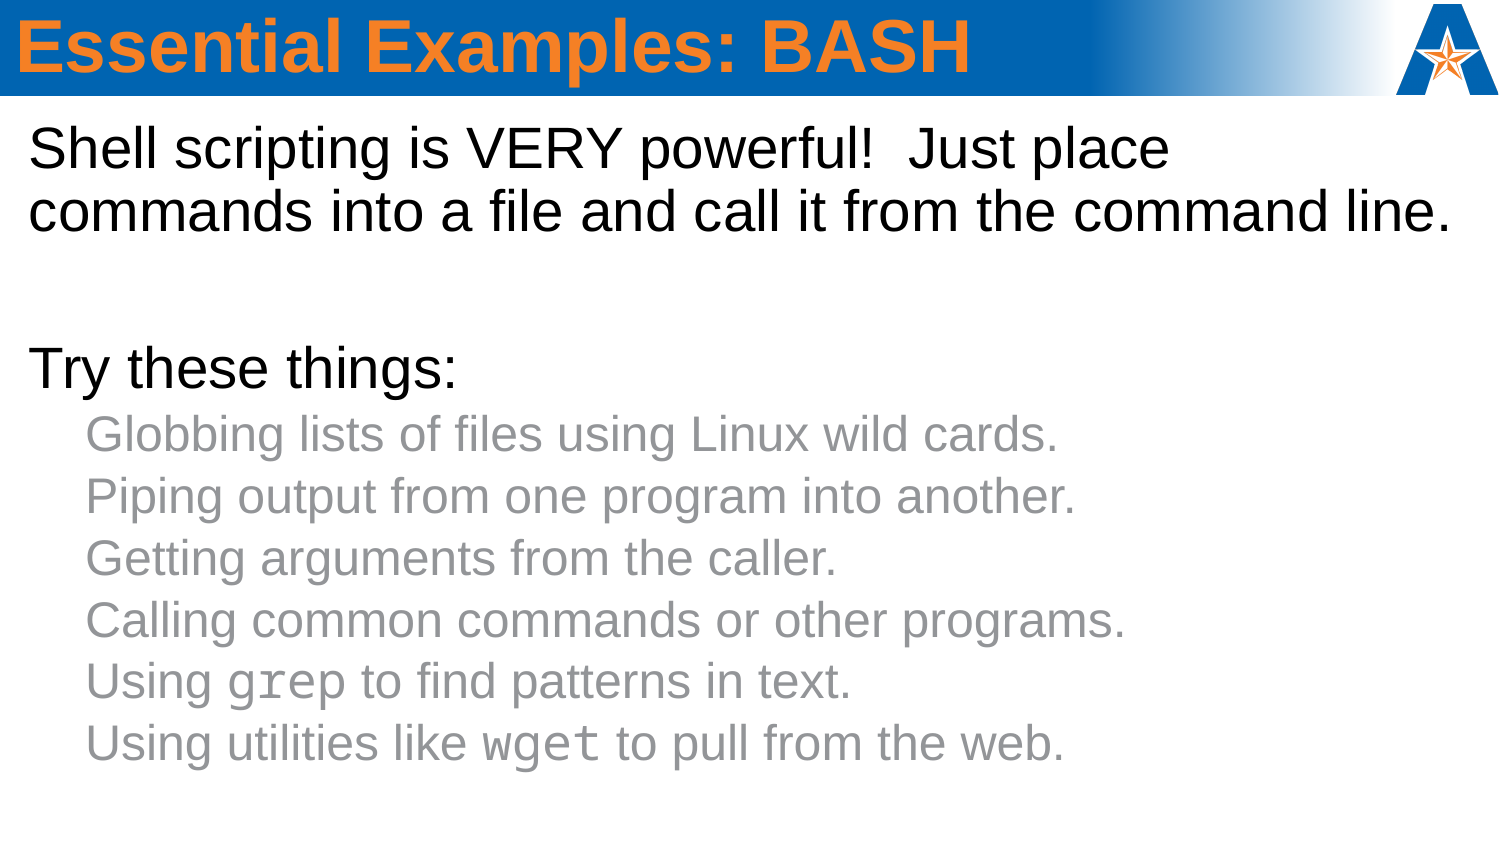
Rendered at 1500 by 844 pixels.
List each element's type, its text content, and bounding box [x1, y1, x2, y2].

title Essential Examples: BASH [0, 0, 1500, 96]
list Shell scripting is VERY powerful! Just place commands into a file and call it from the command line. Try these things: Globbing lists of files using Linux wild cards. Piping output from one program into another. Getting arguments from the caller. Calling common commands or other programs. Using grep to find patterns in text. Using utilities like wget to pull from the web. [13, 110, 1489, 786]
